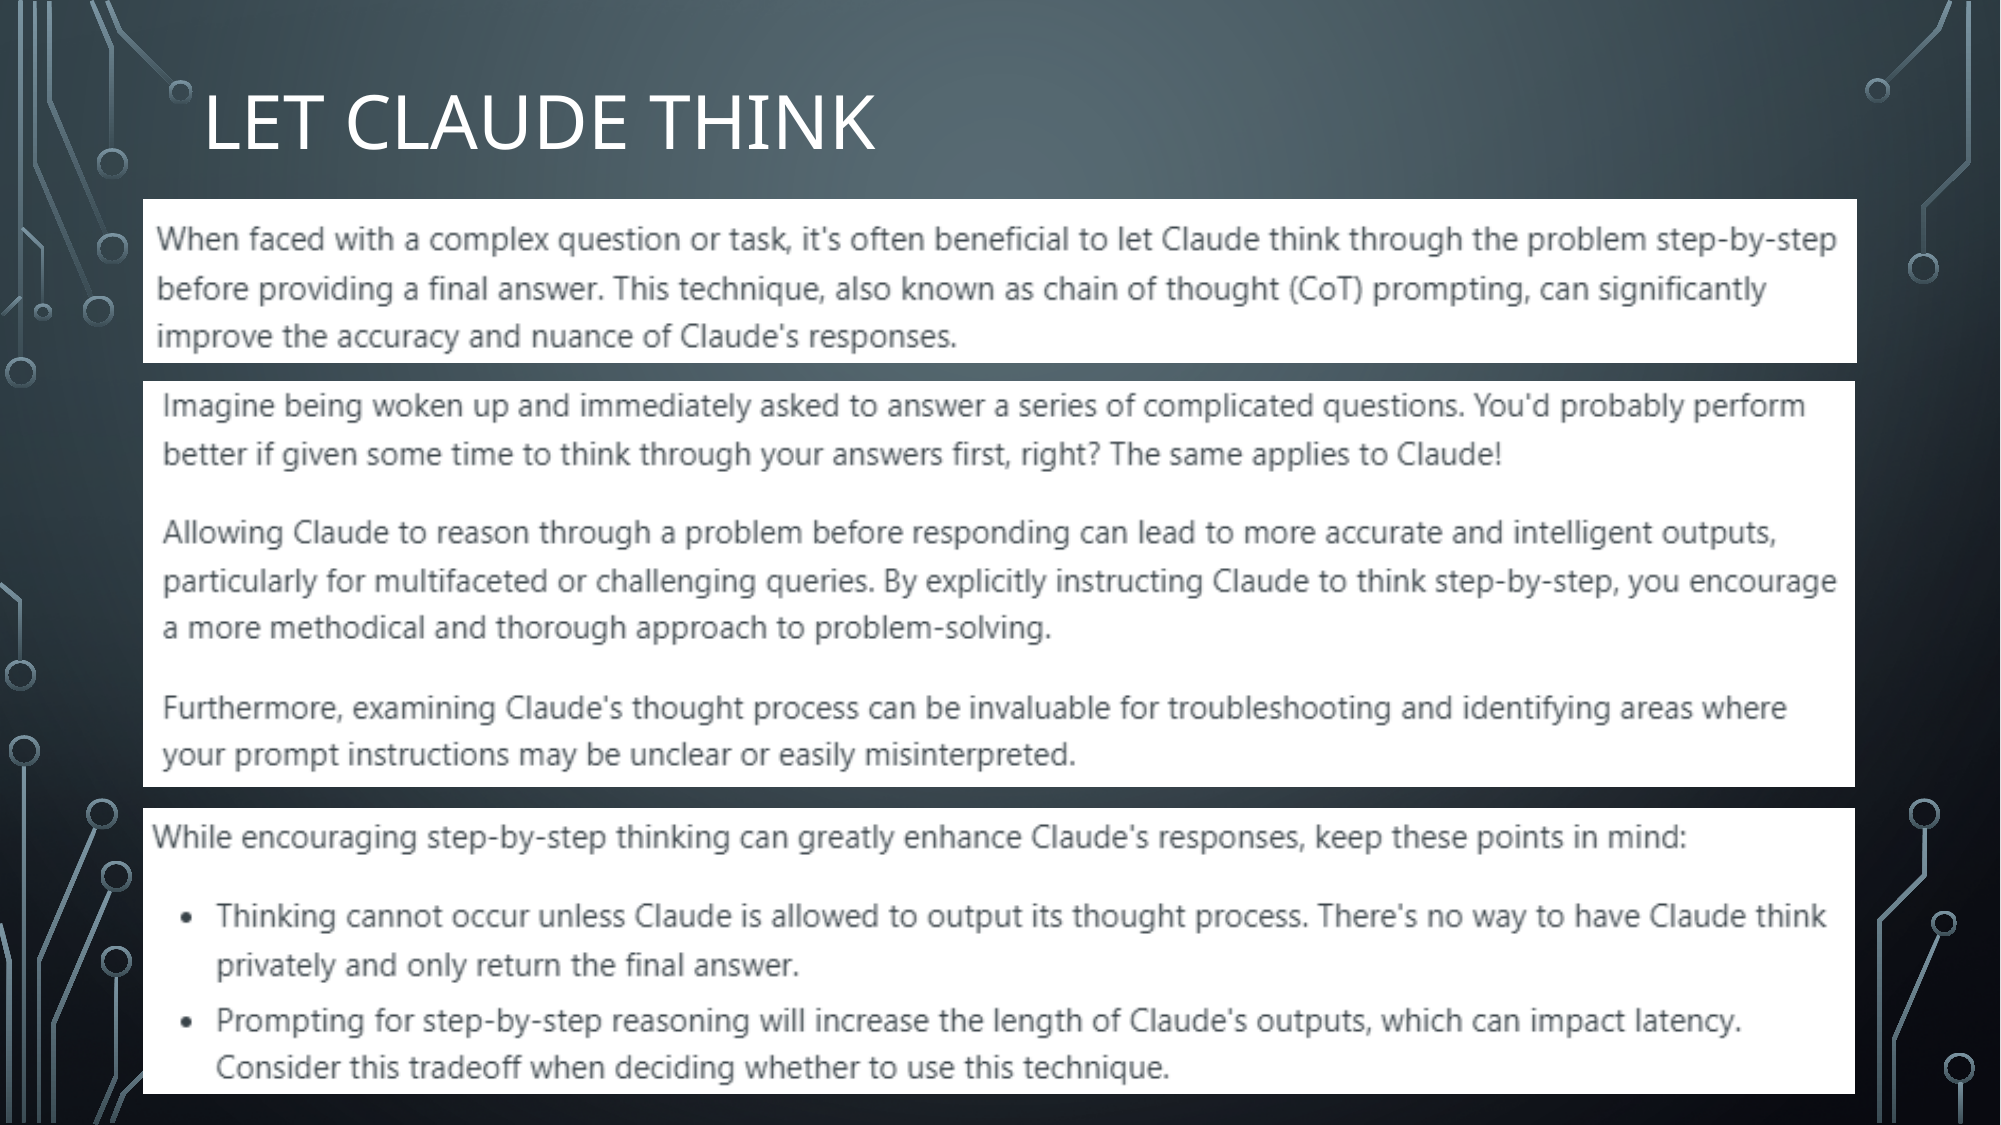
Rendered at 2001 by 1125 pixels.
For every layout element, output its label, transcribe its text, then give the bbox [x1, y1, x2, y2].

picture [143, 380, 1855, 787]
picture [143, 808, 1855, 1095]
picture [143, 199, 1857, 364]
title Let Claude Think [187, 3, 1813, 199]
